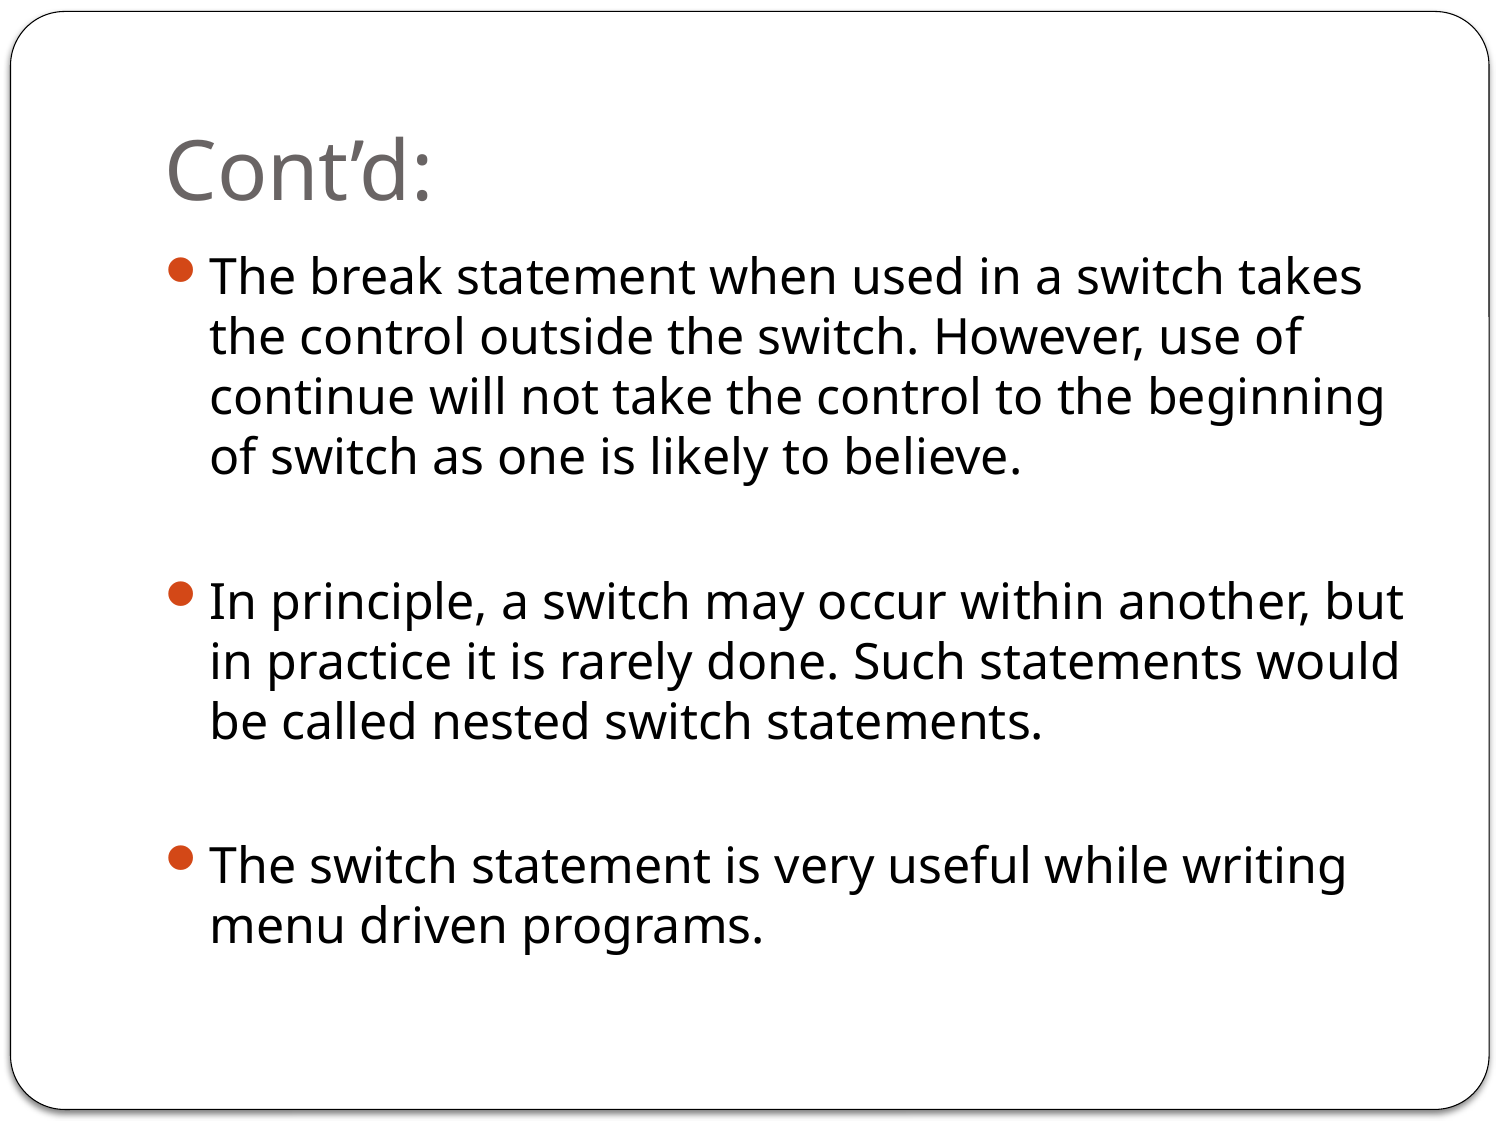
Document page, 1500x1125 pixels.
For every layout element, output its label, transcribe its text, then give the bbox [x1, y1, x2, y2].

title Cont’d: [150, 45, 1425, 233]
list The break statement when used in a switch takes the control outside the switch. However, use of continue will not take the control to the beginning of switch as one is likely to believe. In principle, a switch may occur within another, but in practice it is rarely done. Such statements would be called nested switch statements. The switch statement is very useful while writing menu driven programs. [150, 237, 1425, 988]
